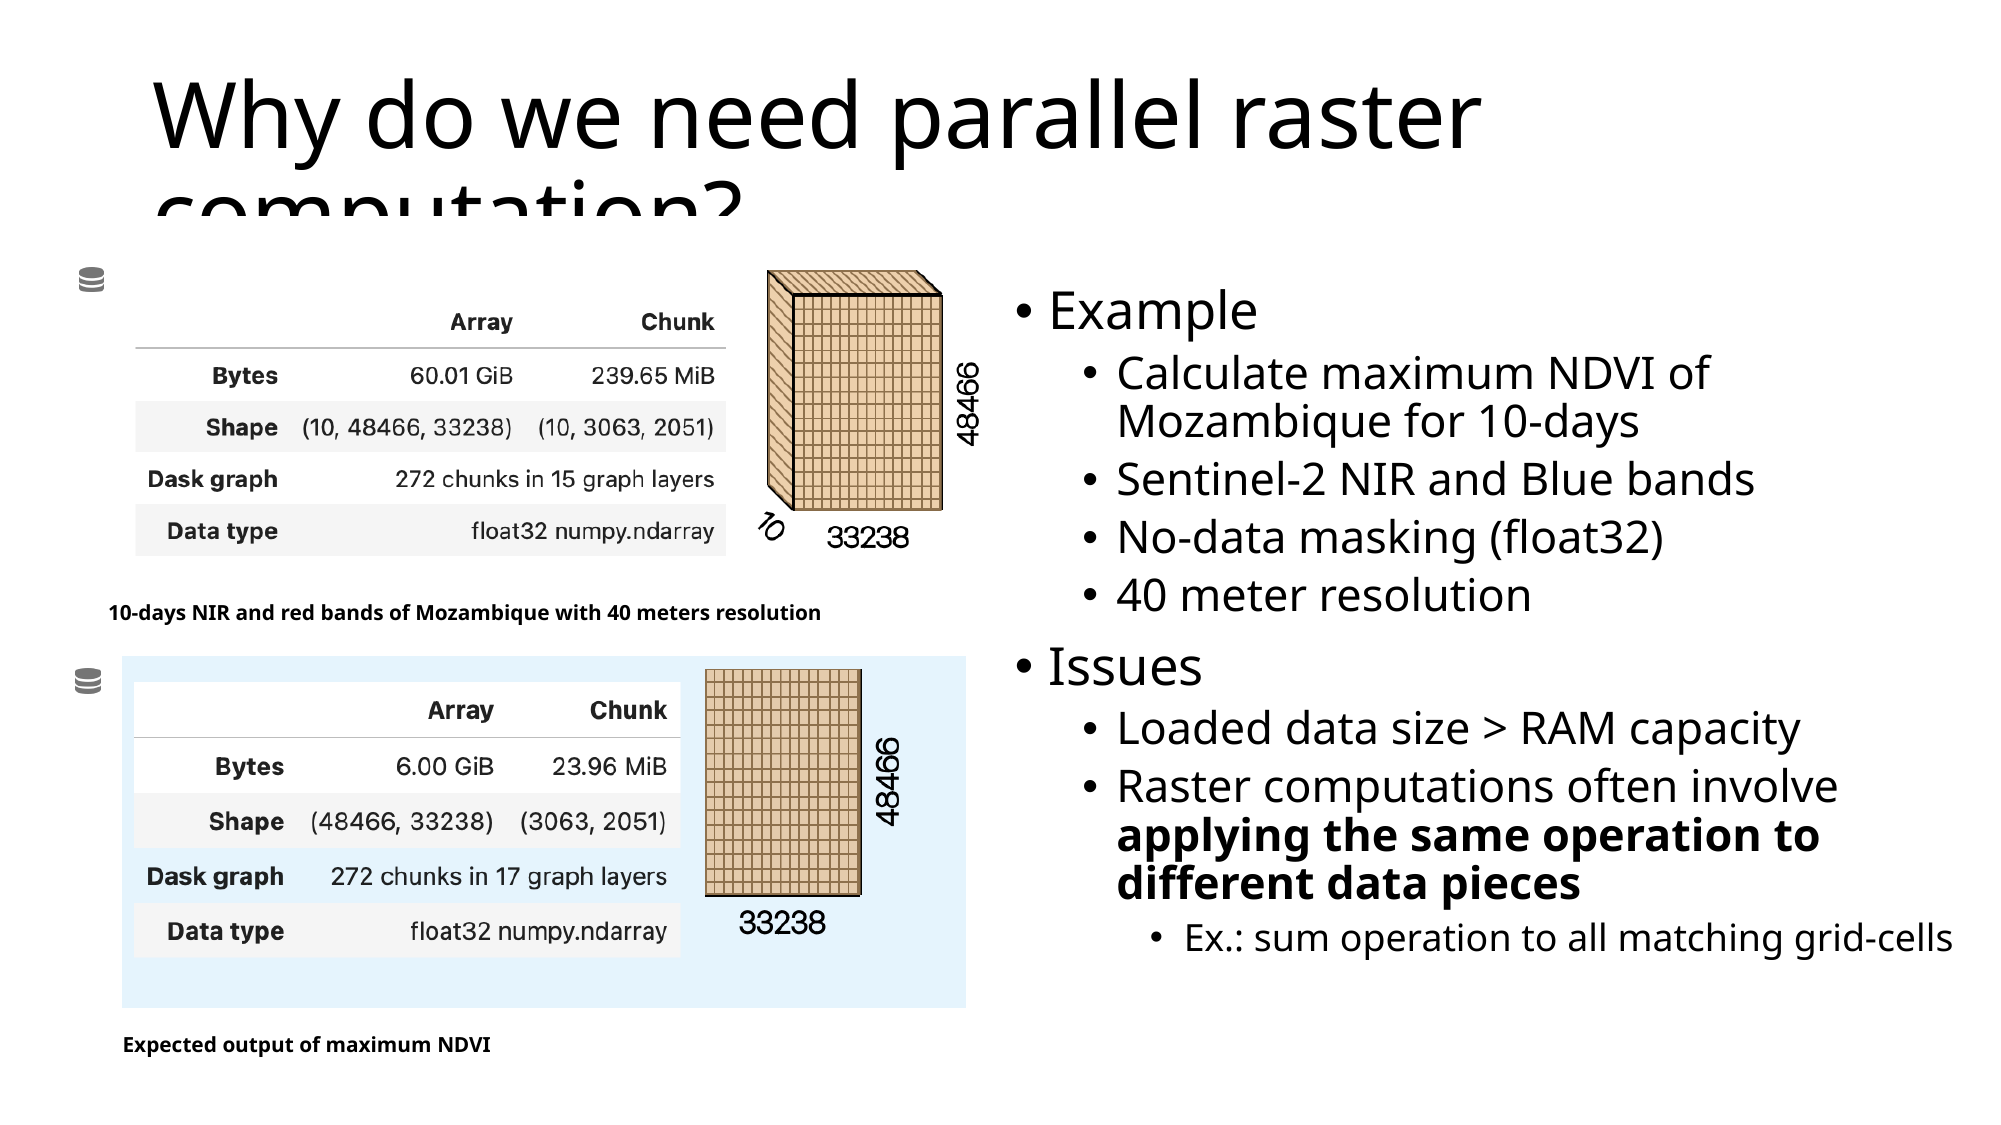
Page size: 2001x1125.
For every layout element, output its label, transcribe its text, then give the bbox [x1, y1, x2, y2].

text_box Expected output of maximum NDVI [107, 1026, 506, 1065]
title Why do we need parallel raster computation? [137, 59, 1863, 277]
text_box 10-days NIR and red bands of Mozambique with 40 meters resolution [93, 592, 837, 632]
picture [61, 216, 1001, 571]
list Example Calculate maximum NDVI of Mozambique for 10-days Sentinel-2 NIR and Blue bands No-data masking (float32) 40 meter resolution Issues Loaded data size > RAM capacity Raster computations often involve applying the same operation to different data pieces Ex.: sum operation to all matching grid-cells [999, 277, 1976, 1014]
picture [61, 635, 983, 1026]
